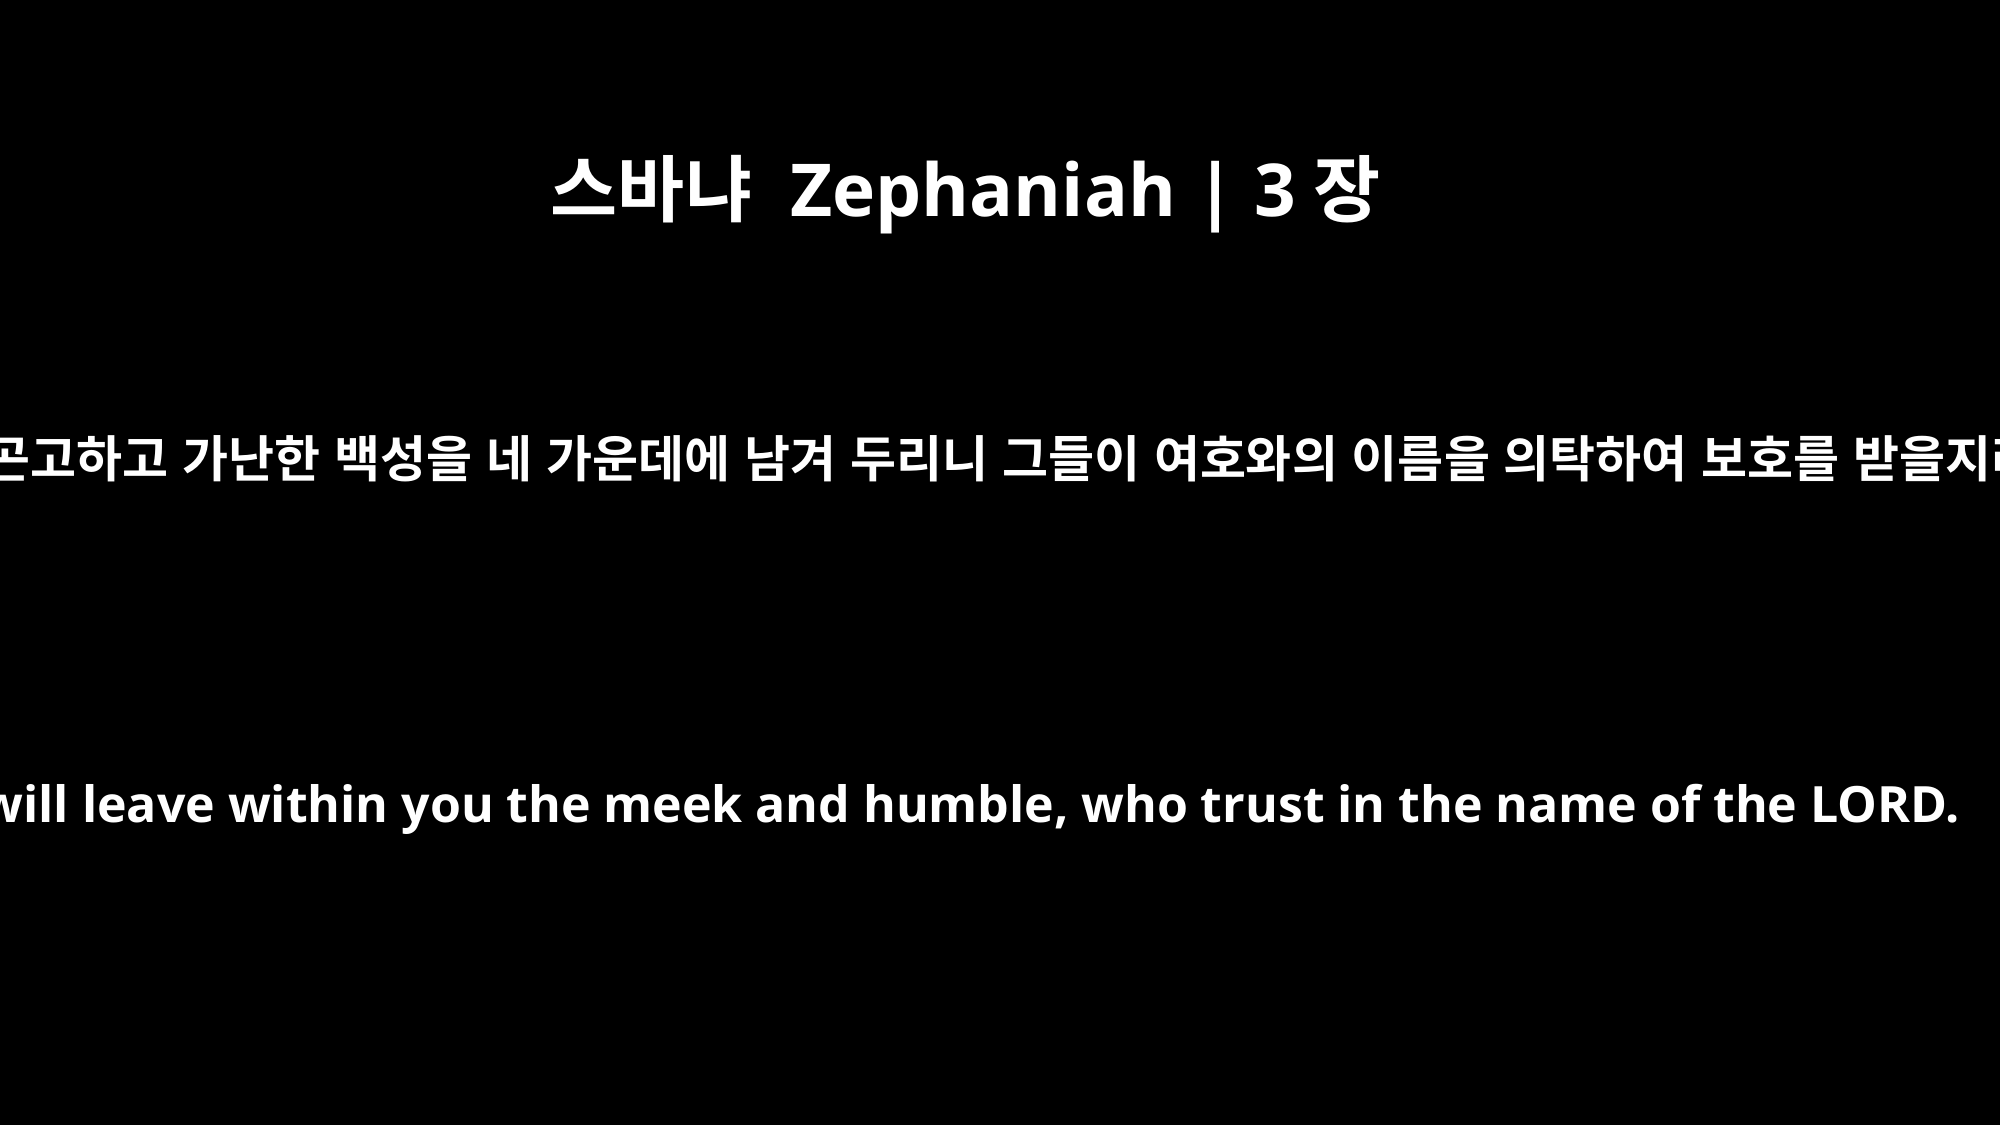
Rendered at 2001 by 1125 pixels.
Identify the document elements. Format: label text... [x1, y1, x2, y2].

text_box 스바냐 Zephaniah | 3장 [535, 136, 1397, 239]
text_box But I will leave within you the meek and humble, who trust in the name of the LORD. [0, 764, 1975, 840]
text_box 12 내가 곤고하고 가난한 백성을 네 가운데에 남겨 두리니 그들이 여호와의 이름을 의탁하여 보호를 받을지라 [0, 359, 2000, 495]
